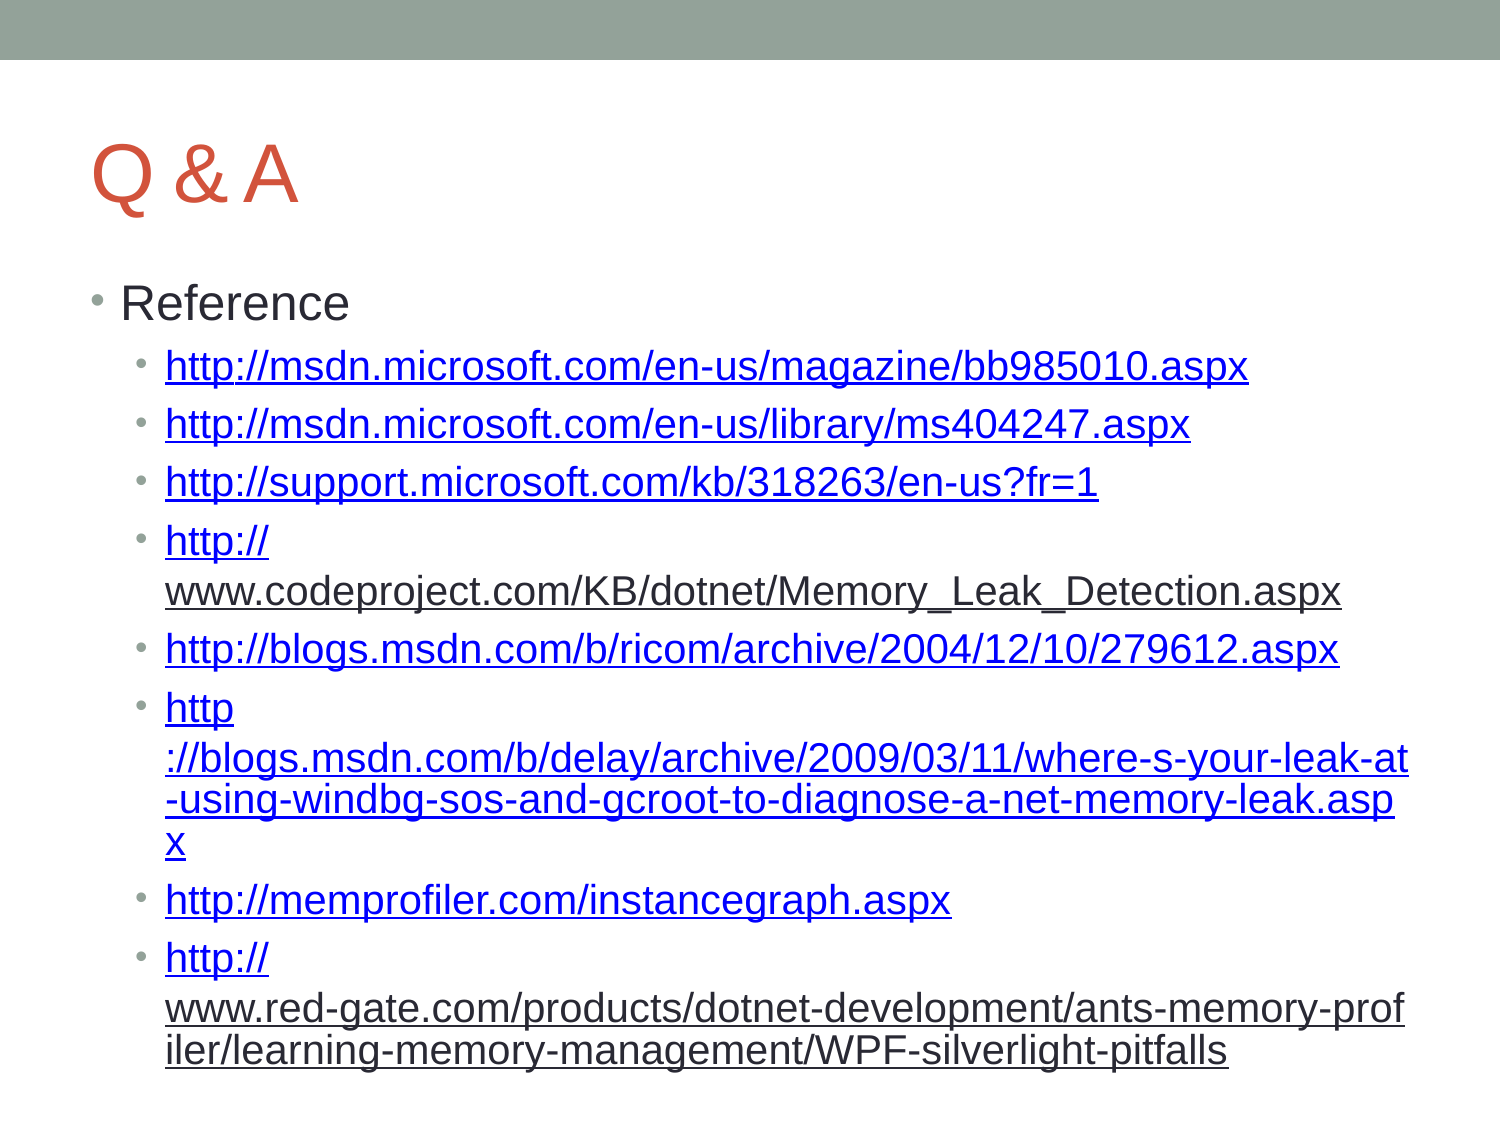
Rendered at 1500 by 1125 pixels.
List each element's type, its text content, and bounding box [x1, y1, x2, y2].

list Reference http://msdn.microsoft.com/en-us/magazine/bb985010.aspx http://msdn.microsoft.com/en-us/library/ms404247.aspx http://support.microsoft.com/kb/318263/en-us?fr=1 http://www.codeproject.com/KB/dotnet/Memory_Leak_Detection.aspx http://blogs.msdn.com/b/ricom/archive/2004/12/10/279612.aspx http://blogs.msdn.com/b/delay/archive/2009/03/11/where-s-your-leak-at-using-windbg-sos-and-gcroot-to-diagnose-a-net-memory-leak.aspx http://memprofiler.com/instancegraph.aspx http://www.red-gate.com/products/dotnet-development/ants-memory-profiler/learning-memory-management/WPF-silverlight-pitfalls [75, 262, 1425, 1063]
title Q & A [75, 87, 1425, 250]
